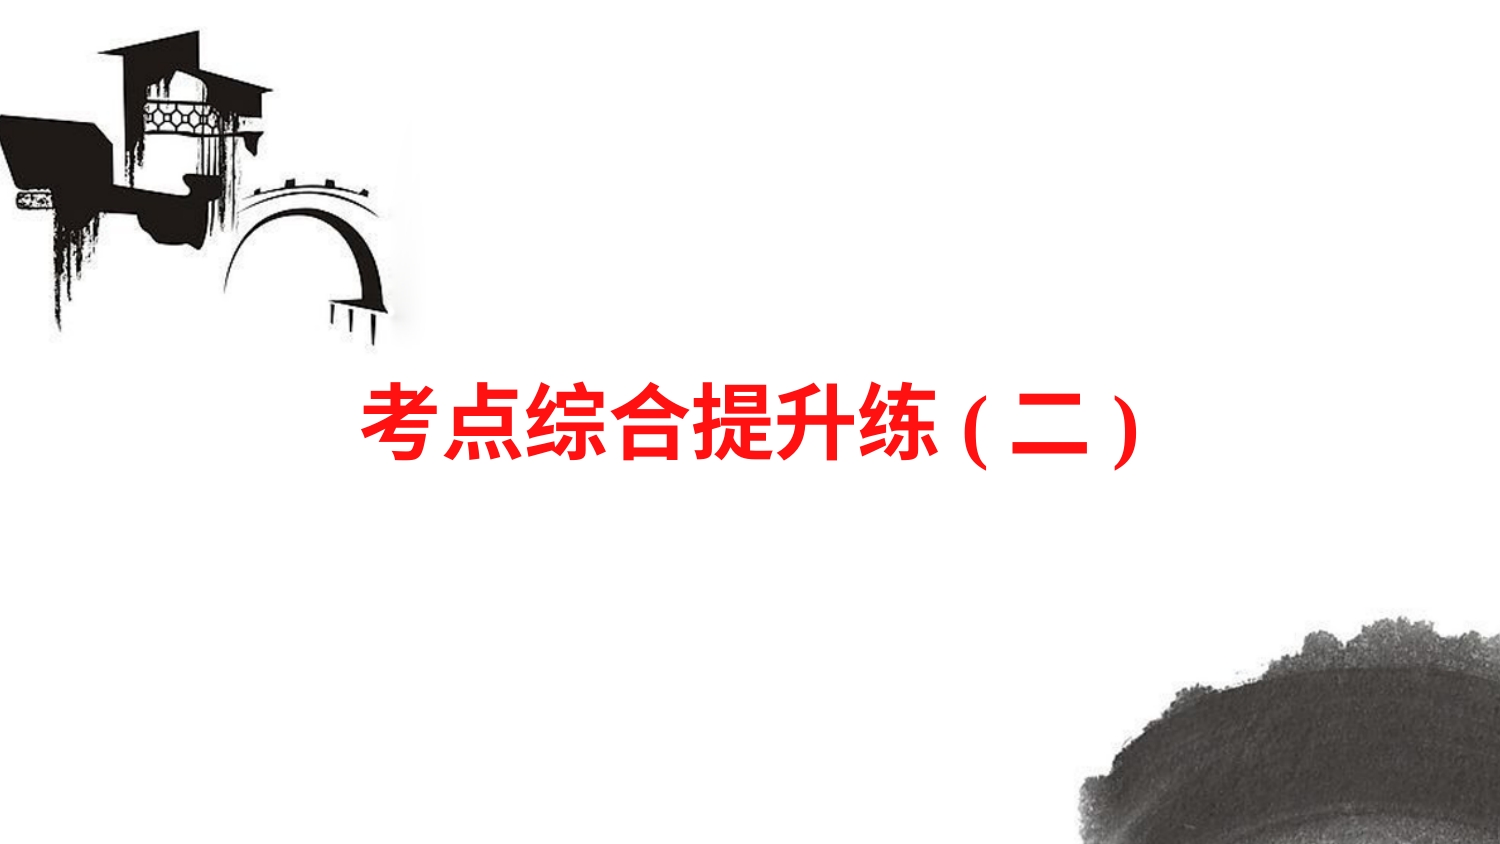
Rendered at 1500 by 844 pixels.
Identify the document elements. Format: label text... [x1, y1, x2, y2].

text_box 考点综合提升练(二) [343, 362, 1155, 478]
picture [0, 0, 1500, 844]
